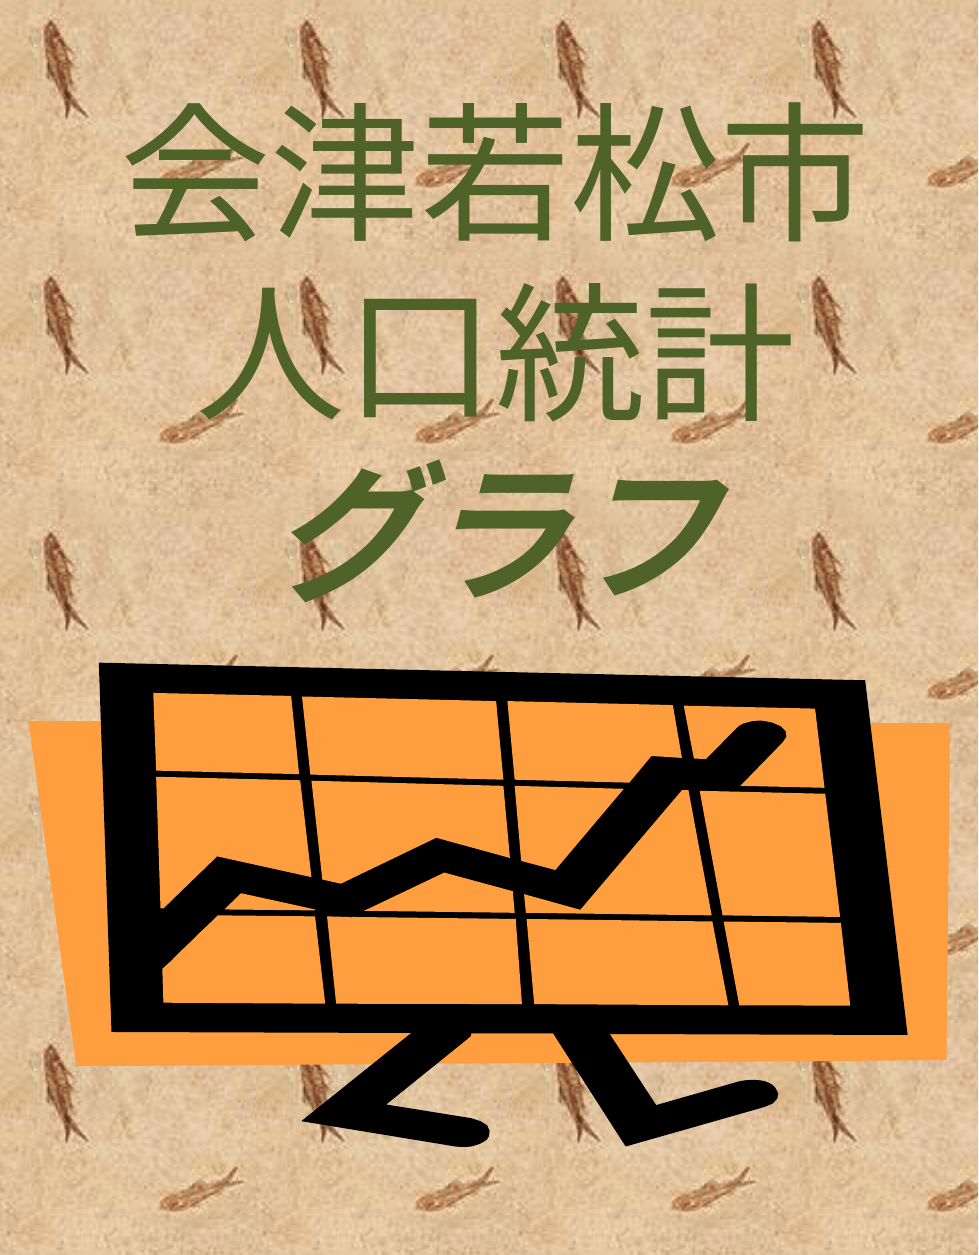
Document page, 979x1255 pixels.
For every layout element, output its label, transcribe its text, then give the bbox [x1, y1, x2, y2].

picture [0, 0, 979, 1255]
text_box 会津若松市 人口統計 グラフ [75, 71, 915, 627]
